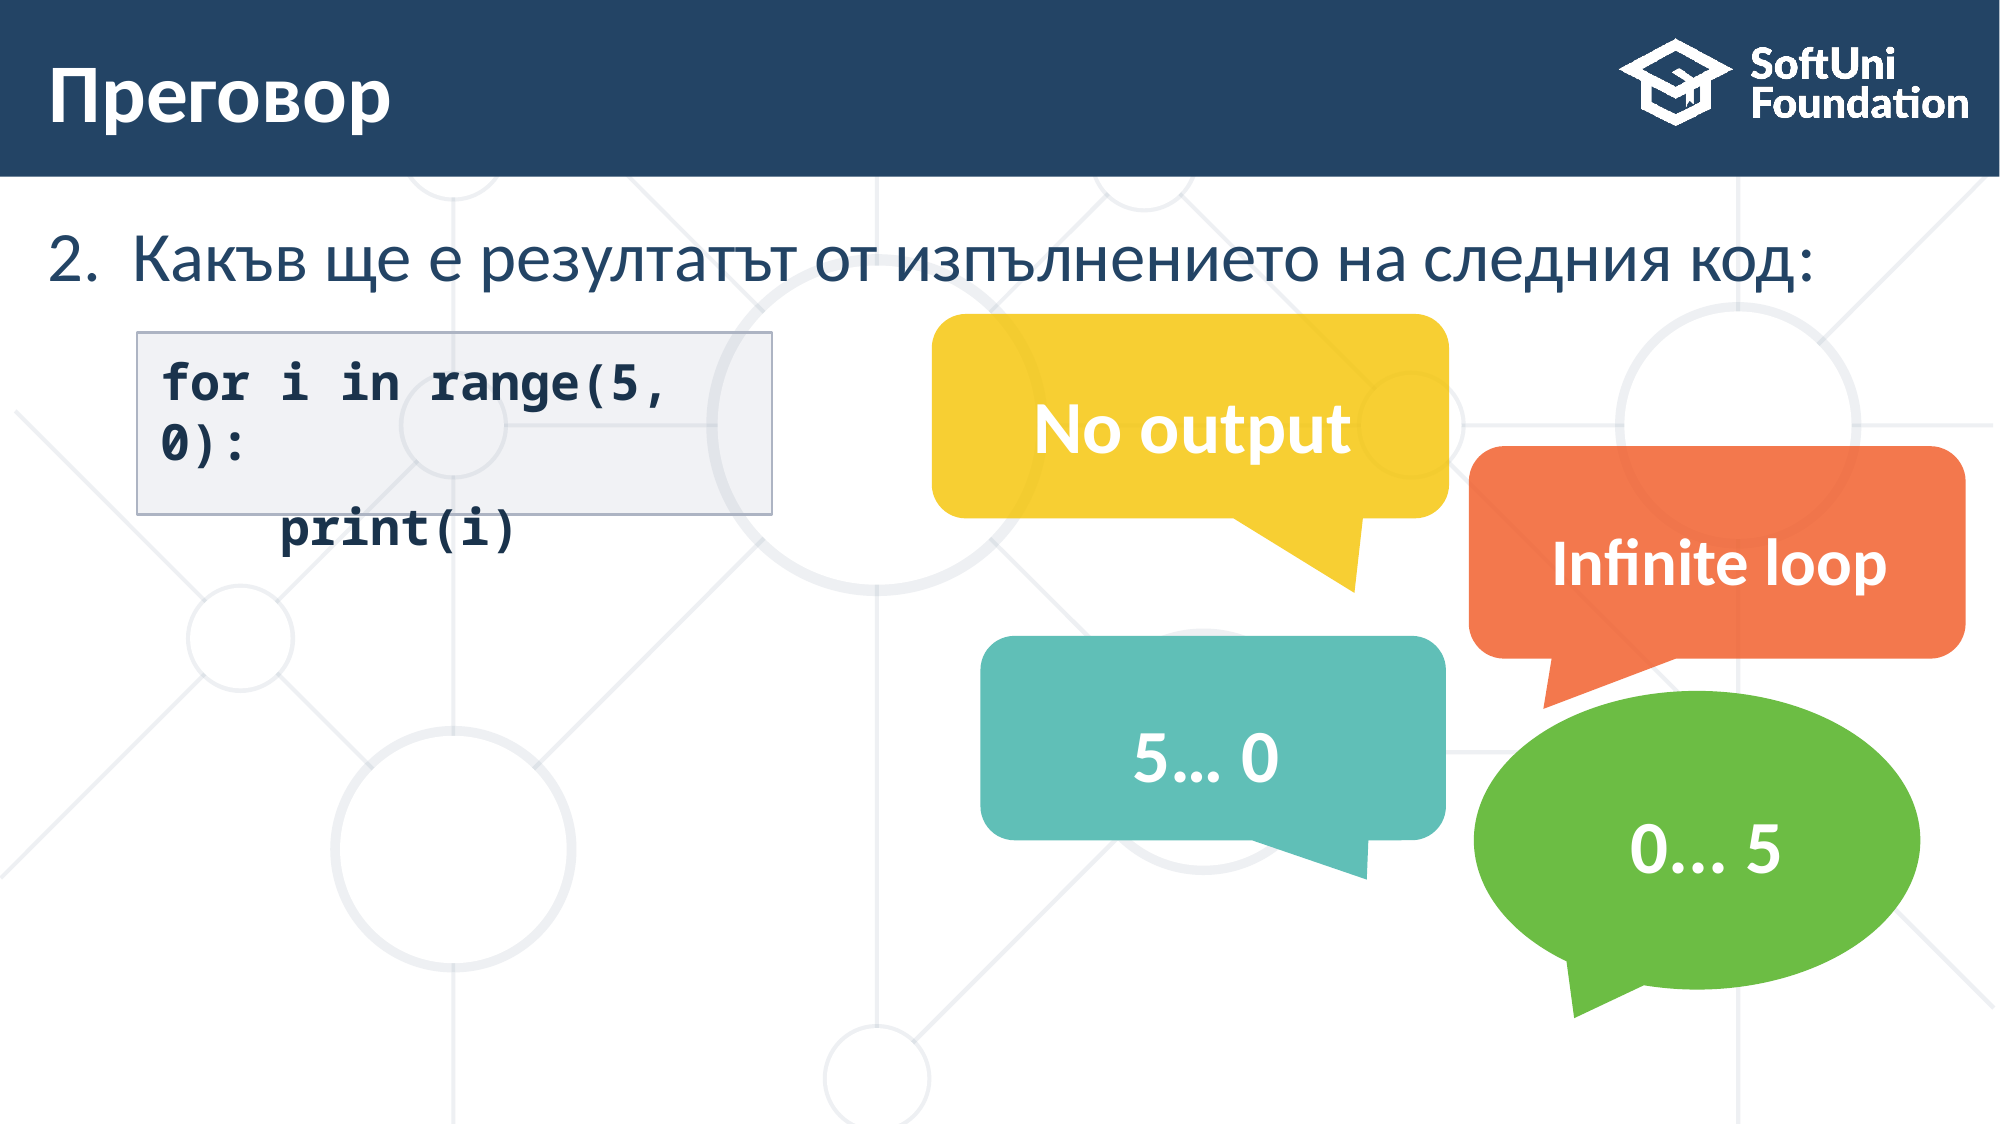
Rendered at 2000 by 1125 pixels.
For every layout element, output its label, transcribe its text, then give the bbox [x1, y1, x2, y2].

list for i in range(5, 0): print(i) [136, 331, 773, 516]
list Какъв ще е резултатът от изпълнението на следния код: [30, 200, 1968, 1052]
title Преговор [31, 16, 1591, 162]
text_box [931, 313, 1450, 519]
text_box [980, 635, 1447, 841]
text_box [1473, 690, 1921, 990]
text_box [1468, 445, 2000, 659]
picture [1618, 38, 1968, 126]
